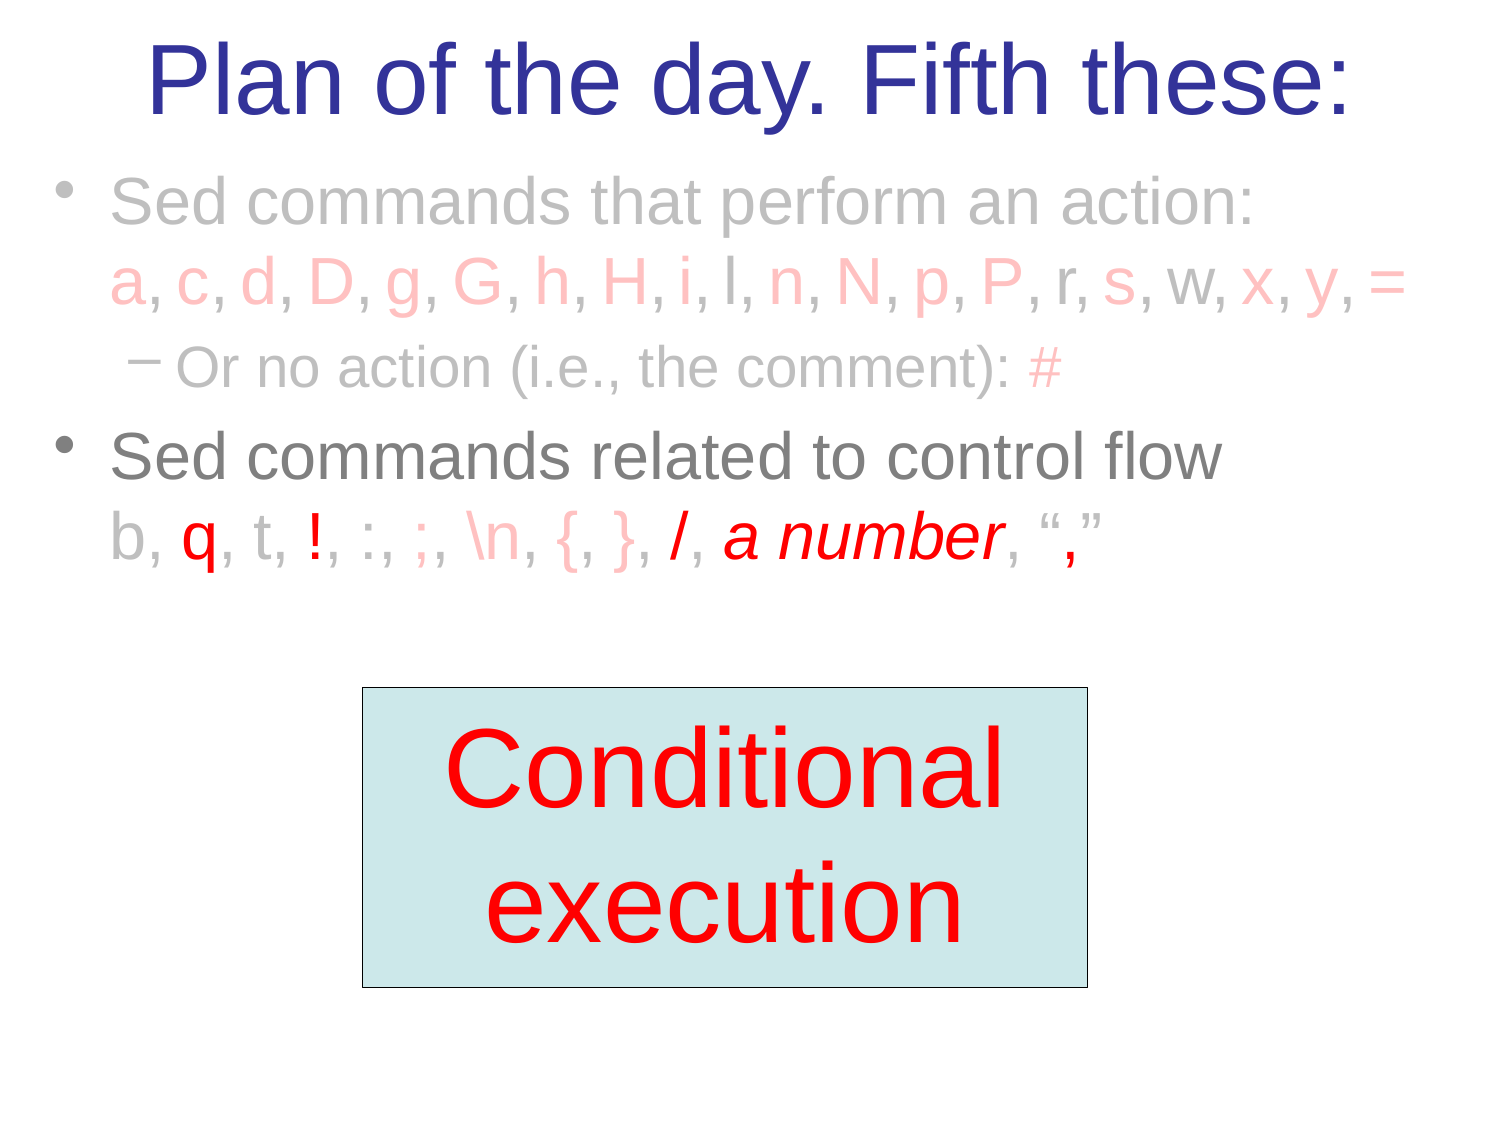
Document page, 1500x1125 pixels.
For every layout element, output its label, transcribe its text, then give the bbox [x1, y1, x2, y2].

text_box Conditional execution [362, 687, 1088, 988]
list Sed commands that perform an action: a, c, d, D, g, G, h, H, i, l, n, N, p, P, r, s, w, x, y, = Or no action (i.e., the comment): # Sed commands related to control flow b, q, t, !, :, ;, \n, {, }, /, a number, “,” [38, 149, 1463, 1125]
title Plan of the day. Fifth these: [37, 0, 1463, 151]
